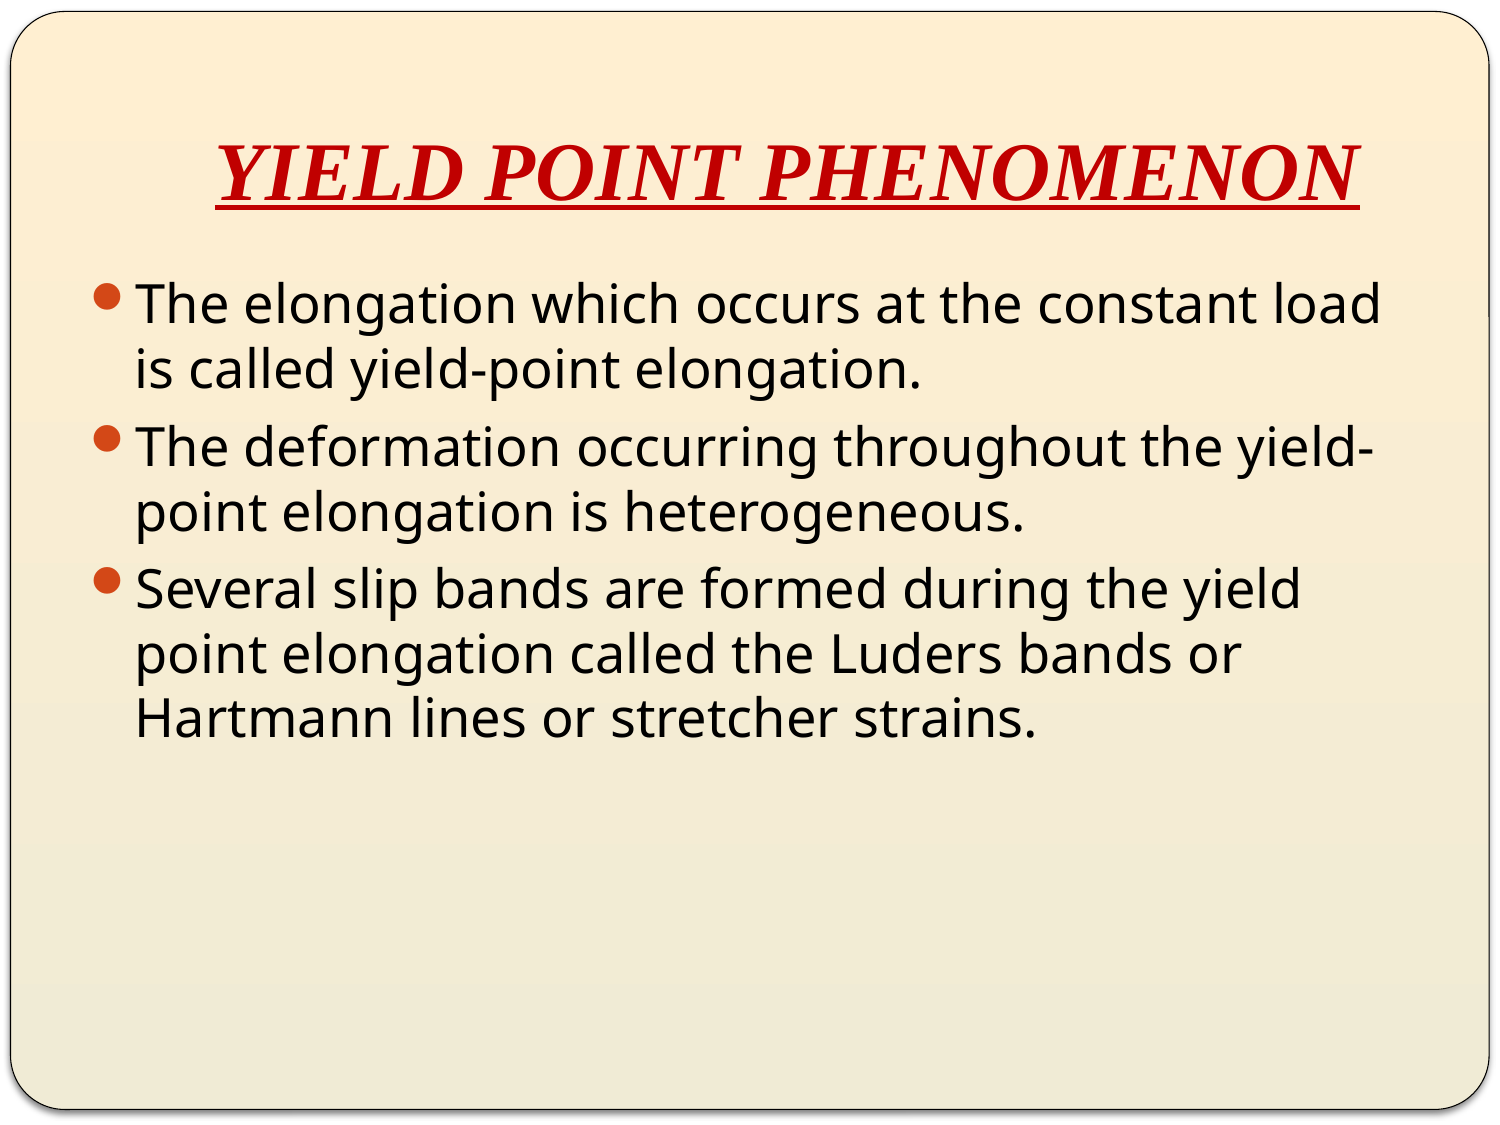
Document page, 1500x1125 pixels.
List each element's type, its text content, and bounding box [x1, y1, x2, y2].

title YIELD POINT PHENOMENON [150, 45, 1425, 233]
list The elongation which occurs at the constant load is called yield-point elongation. The deformation occurring throughout the yield-point elongation is heterogeneous. Several slip bands are formed during the yield point elongation called the Luders bands or Hartmann lines or stretcher strains. [75, 262, 1425, 1025]
